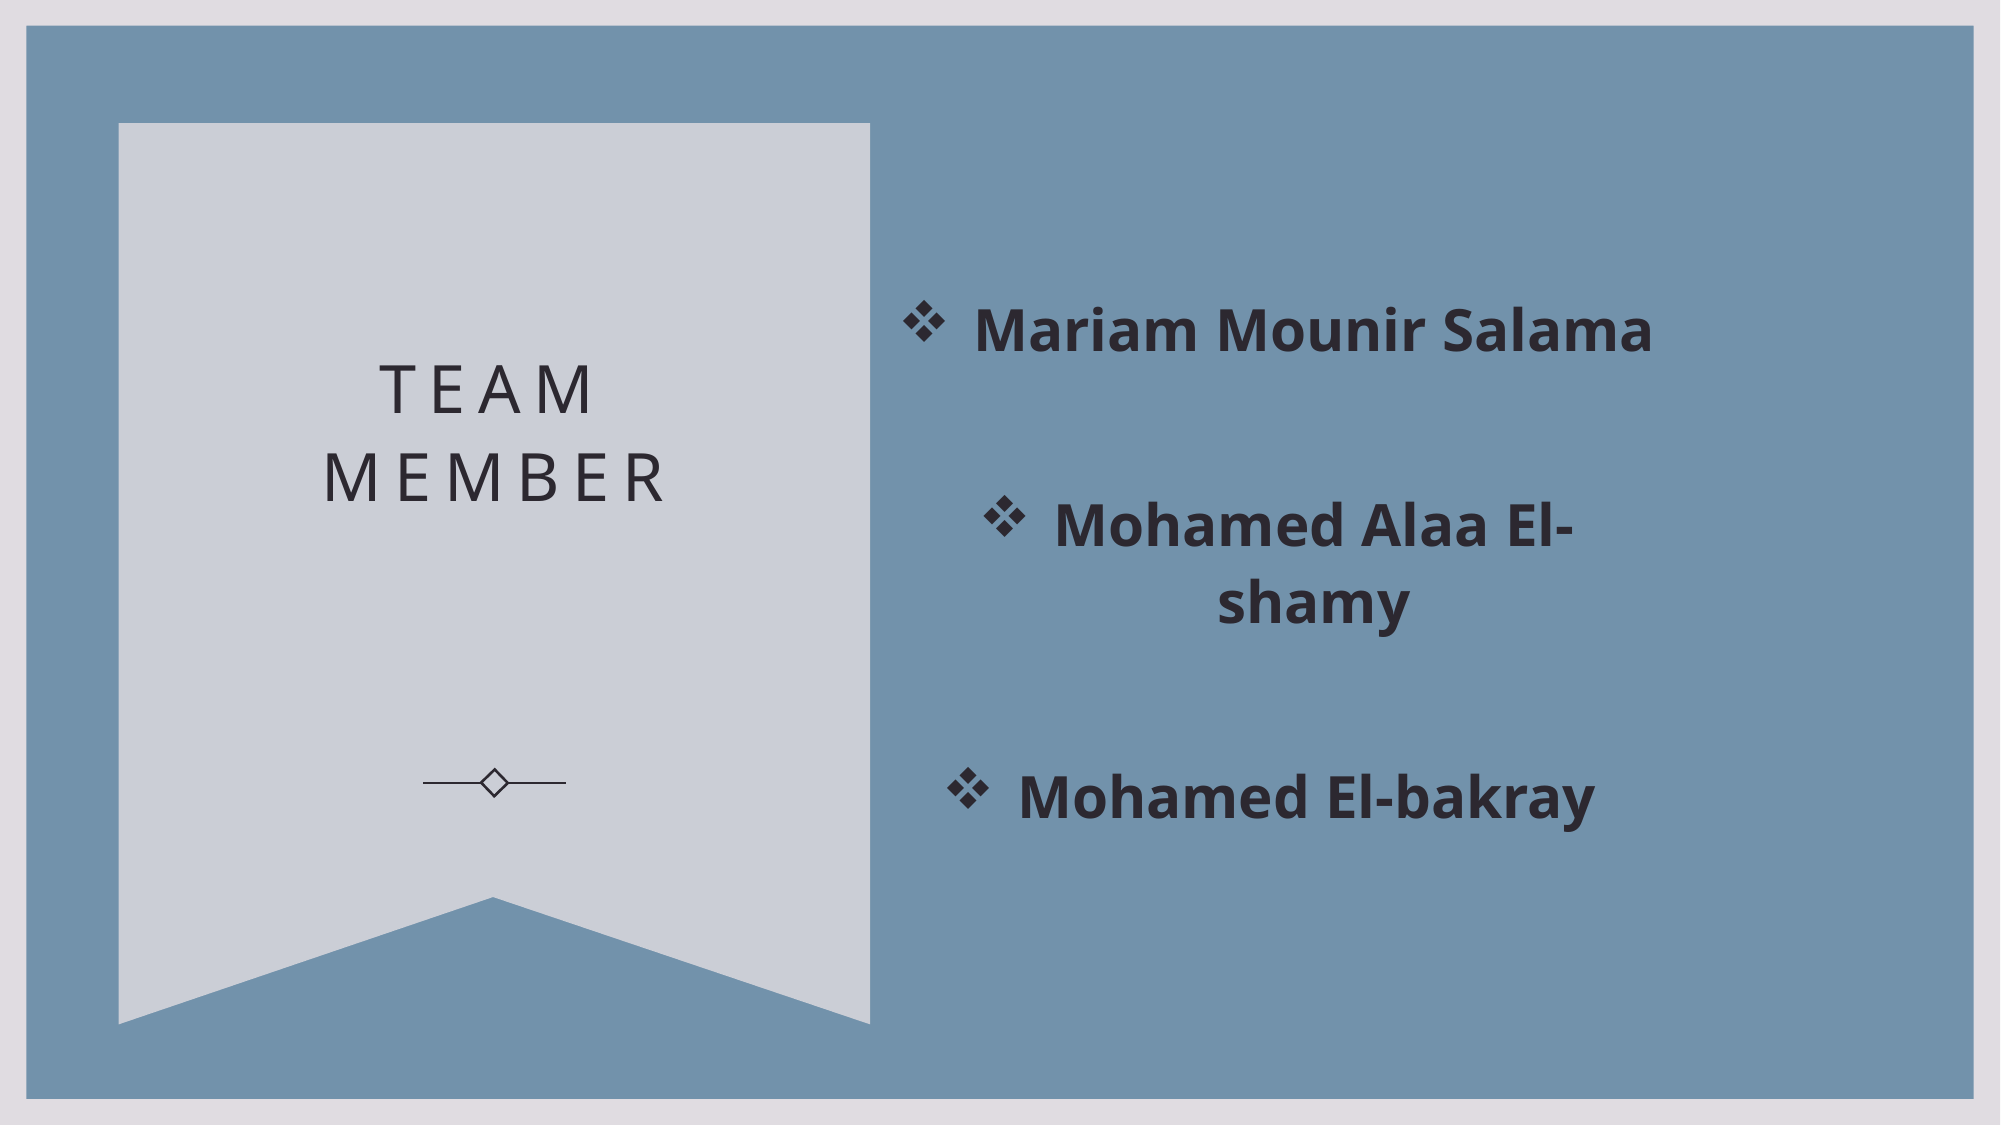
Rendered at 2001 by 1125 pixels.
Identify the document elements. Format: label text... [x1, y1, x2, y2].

title Team Member [184, 59, 802, 523]
list Mariam Mounir Salama Mohamed Alaa El-shamy Mohamed El-bakray [867, 107, 1686, 1010]
